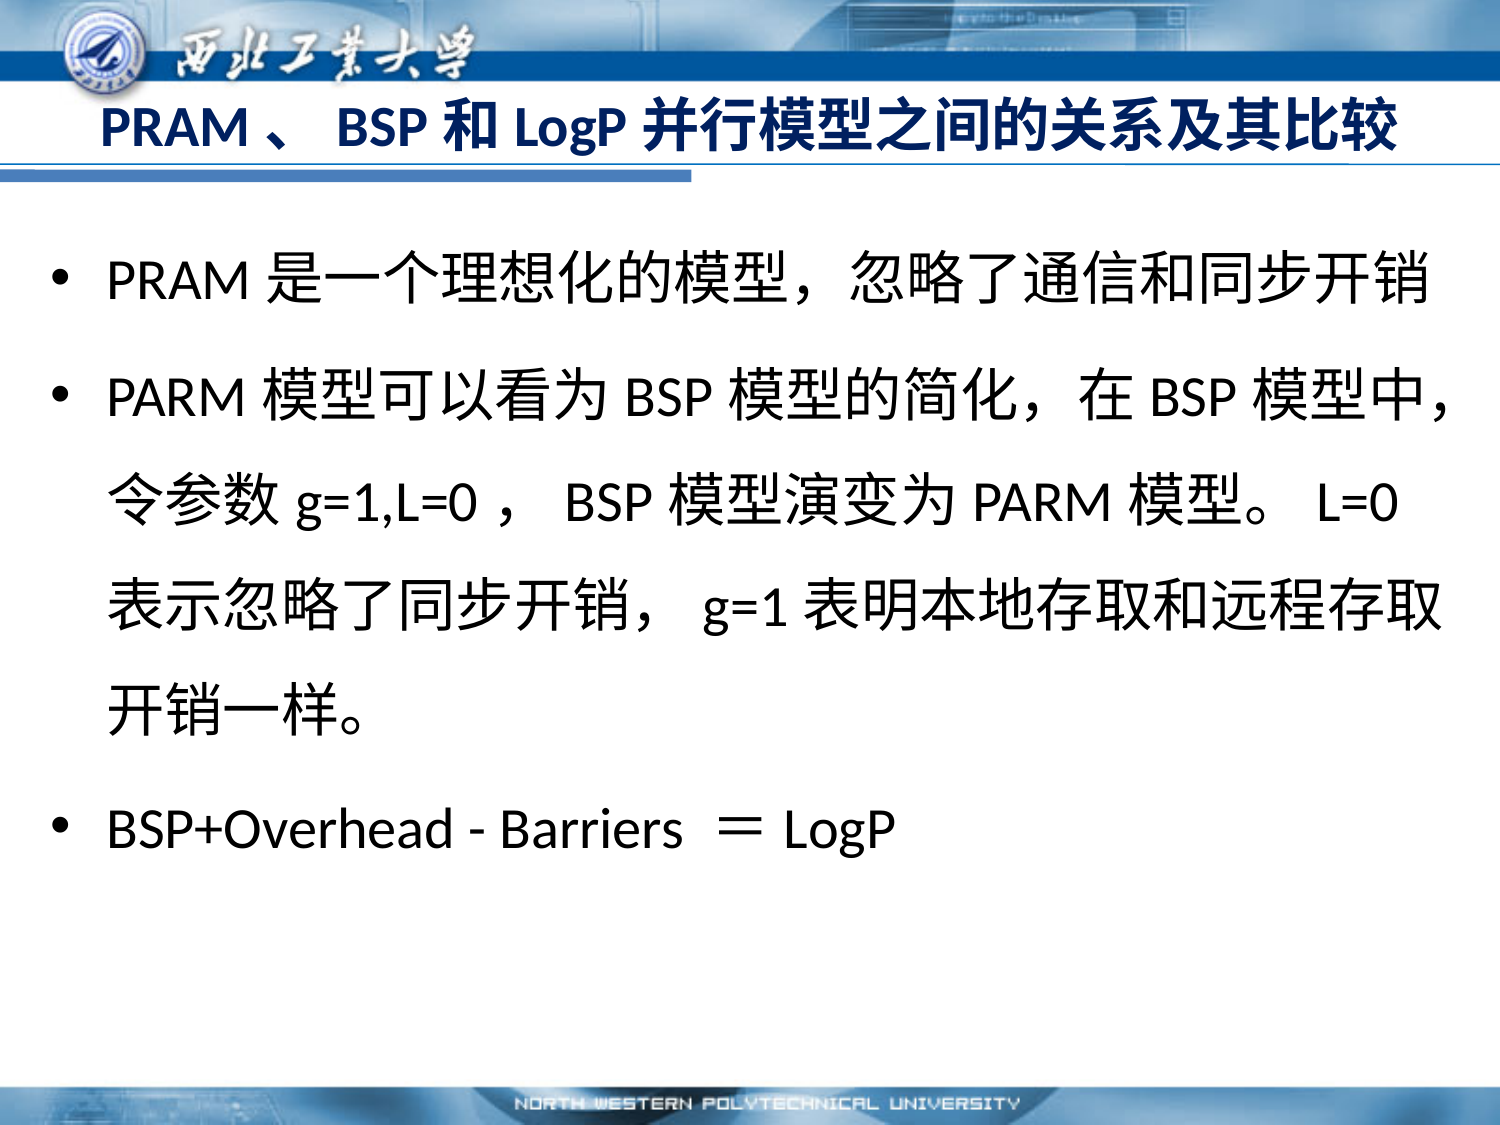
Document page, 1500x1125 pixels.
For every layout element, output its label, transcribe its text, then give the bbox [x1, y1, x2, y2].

title PRAM、BSP和LogP并行模型之间的关系及其比较 [35, 82, 1465, 164]
list PRAM是一个理想化的模型，忽略了通信和同步开销 PARM模型可以看为BSP模型的简化，在BSP模型中，令参数g=1,L=0，BSP模型演变为PARM模型。L=0表示忽略了同步开销，g=1表明本地存取和远程存取开销一样。 BSP+Overhead - Barriers ＝LogP [35, 199, 1465, 1020]
picture [0, 0, 1500, 163]
picture [0, 165, 1500, 1125]
